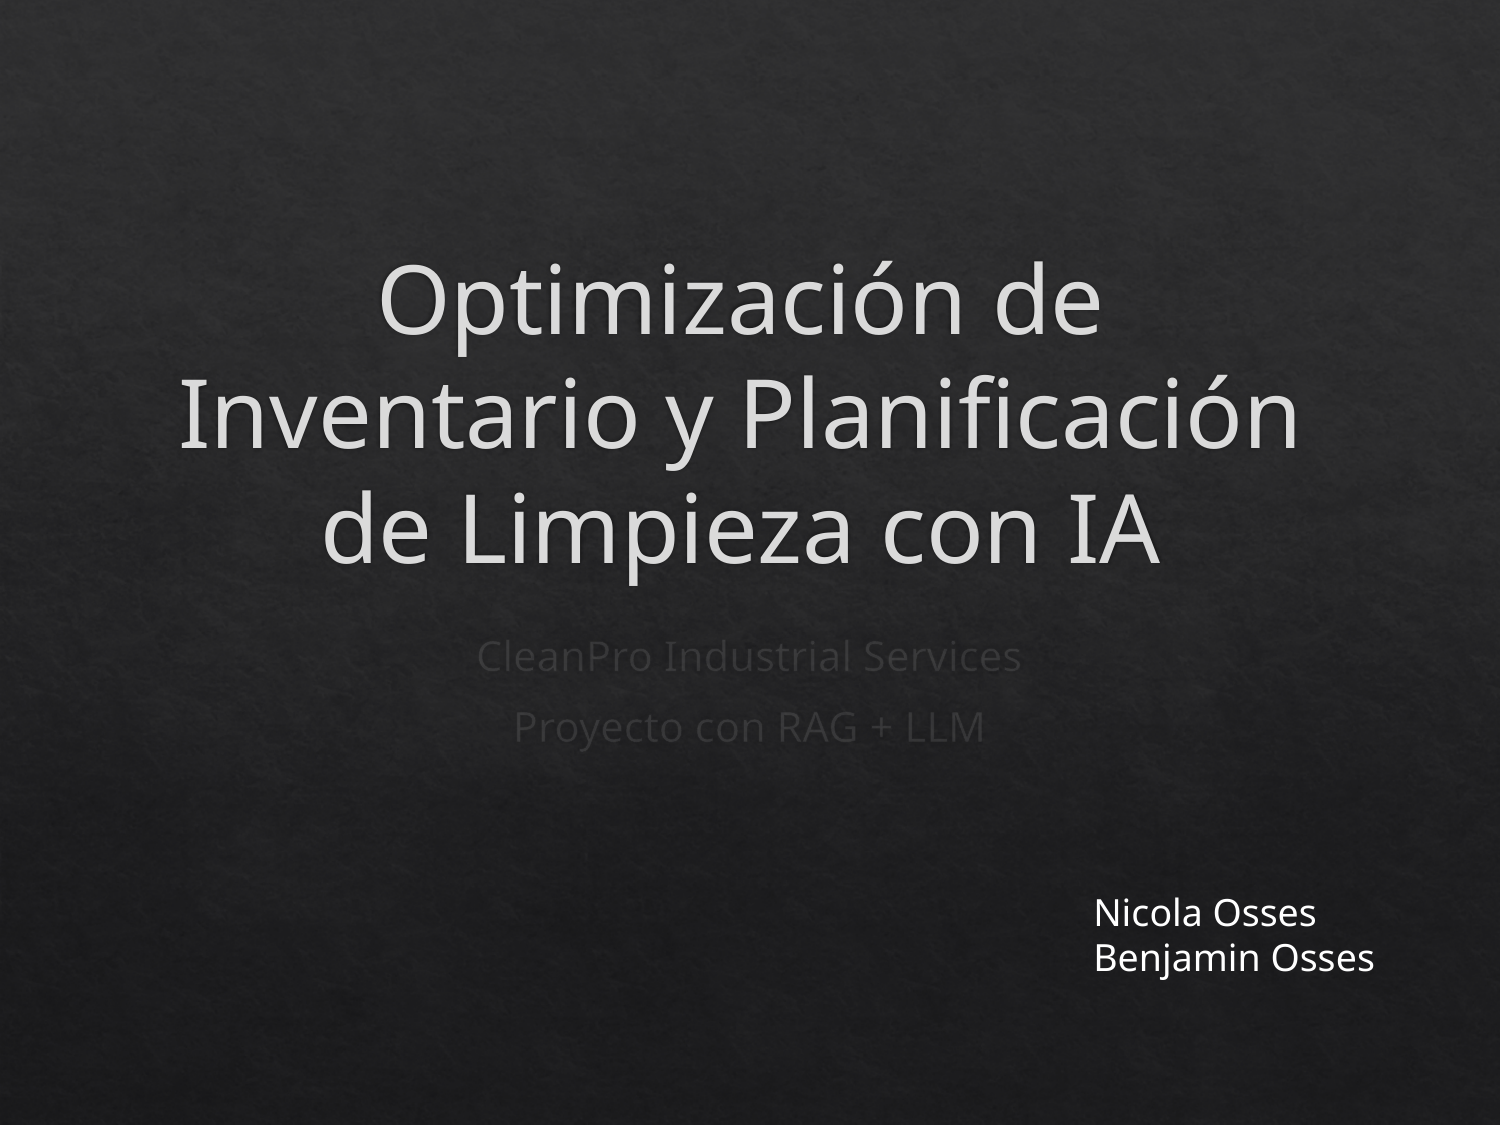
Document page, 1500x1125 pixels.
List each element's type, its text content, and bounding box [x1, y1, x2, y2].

text_box Nicola Osses Benjamin Osses [1078, 881, 1401, 987]
subtitle CleanPro Industrial Services Proyecto con RAG + LLM [168, 621, 1331, 794]
title Optimización de Inventario y Planificación de Limpieza con IA [151, 181, 1330, 591]
